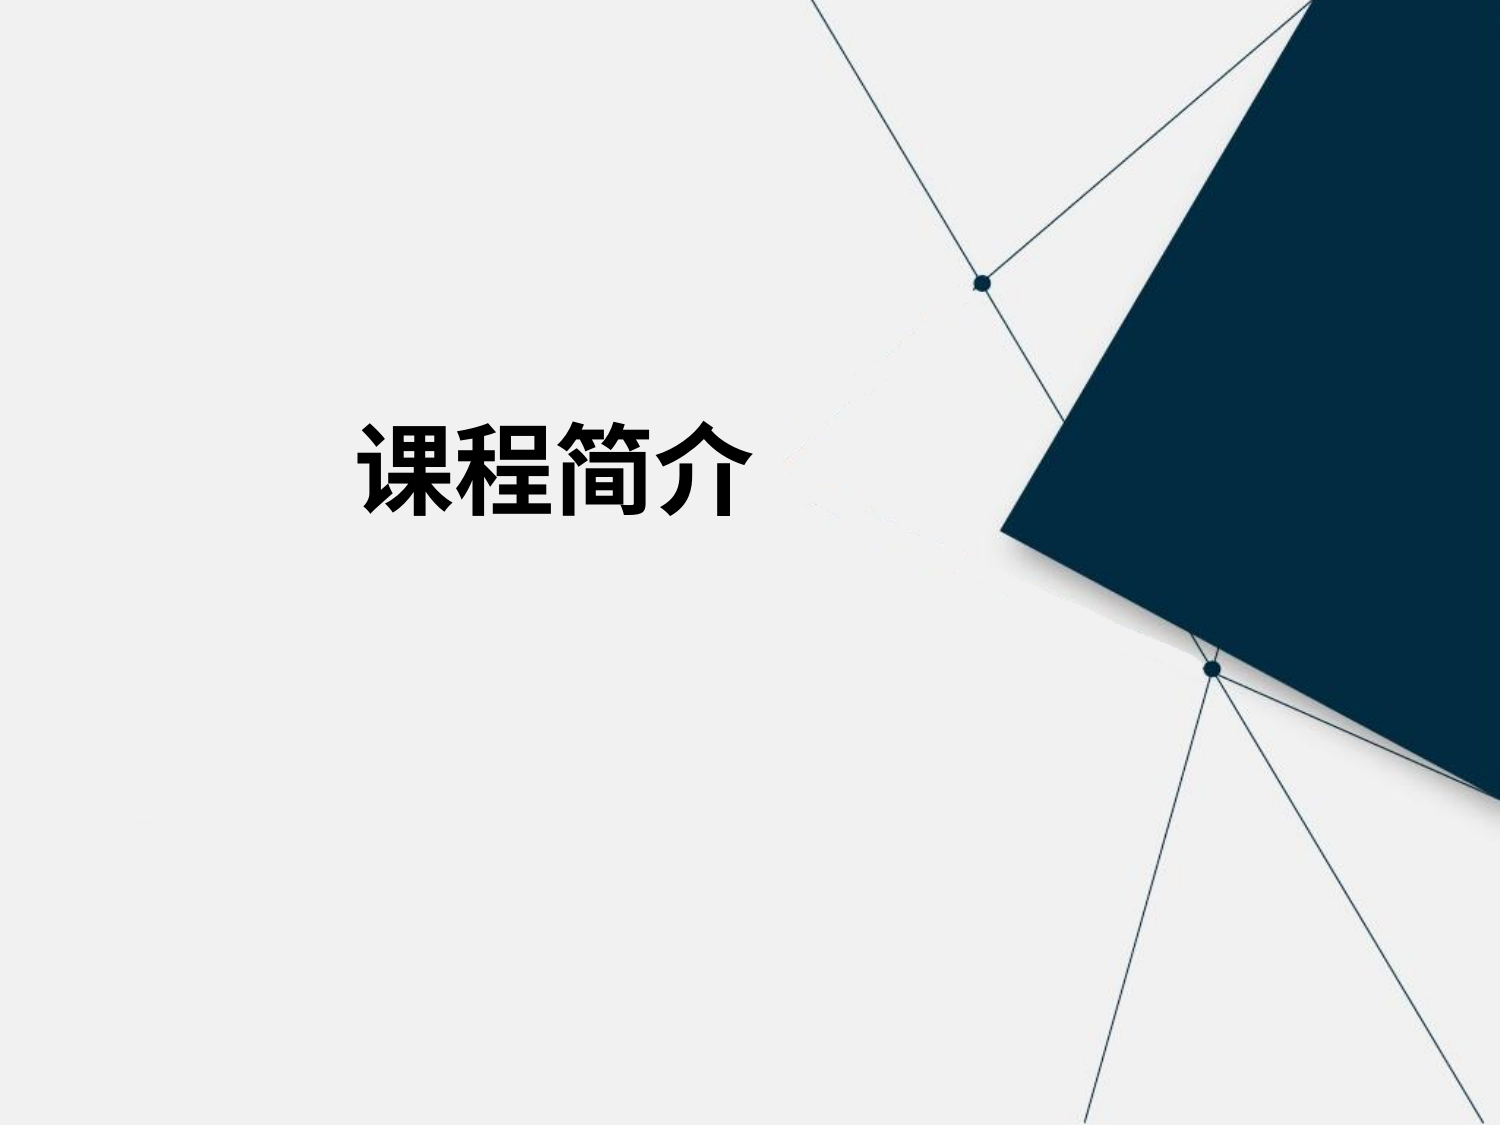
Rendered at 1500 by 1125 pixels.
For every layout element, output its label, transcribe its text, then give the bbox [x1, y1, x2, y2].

title 课程简介 [339, 396, 1161, 537]
